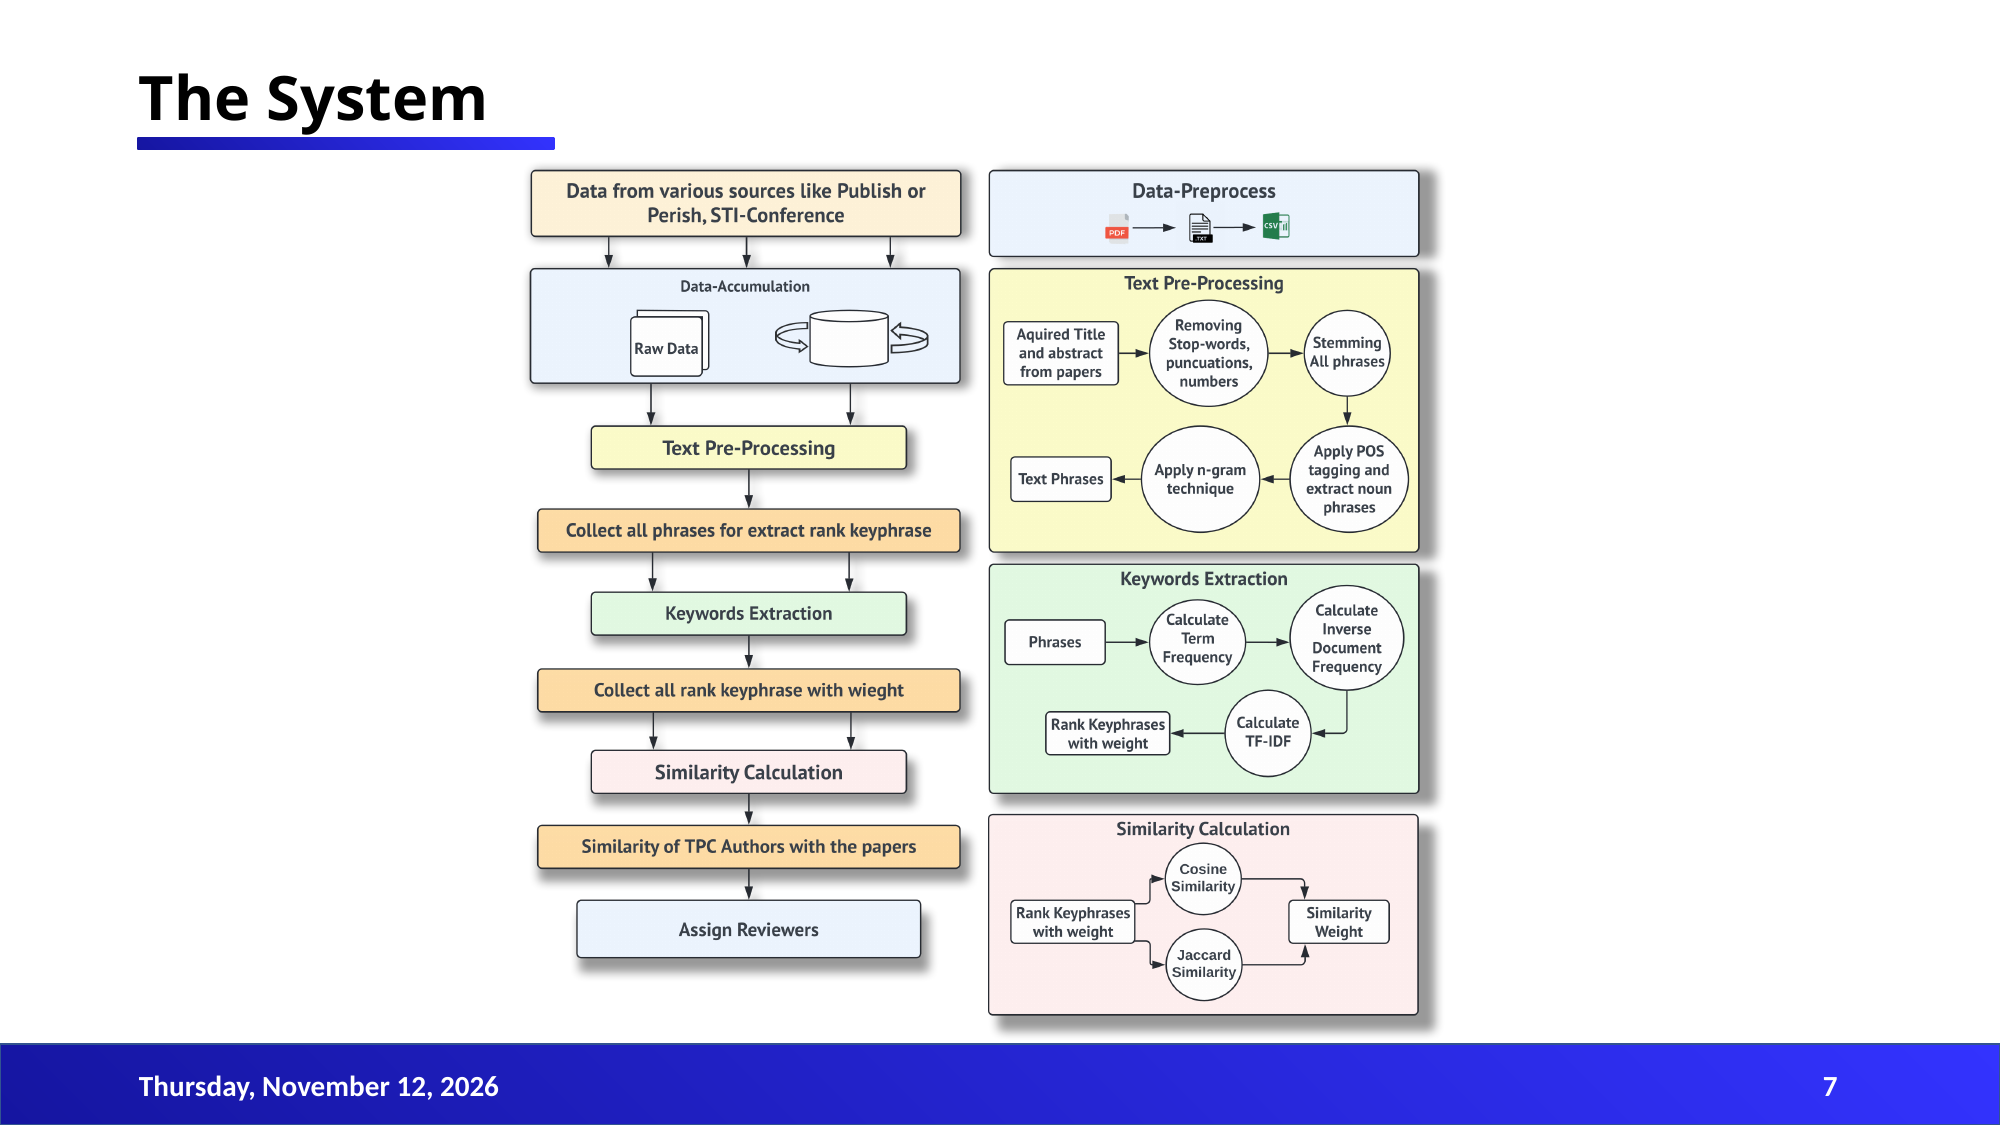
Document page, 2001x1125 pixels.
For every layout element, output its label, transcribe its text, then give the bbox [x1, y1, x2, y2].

text_box [0, 1043, 2000, 1125]
text_box [136, 137, 555, 151]
text_box The System [123, 59, 1181, 142]
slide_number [123, 1054, 574, 1115]
slide_number 7 [1402, 1054, 1853, 1115]
picture [516, 156, 1433, 1029]
